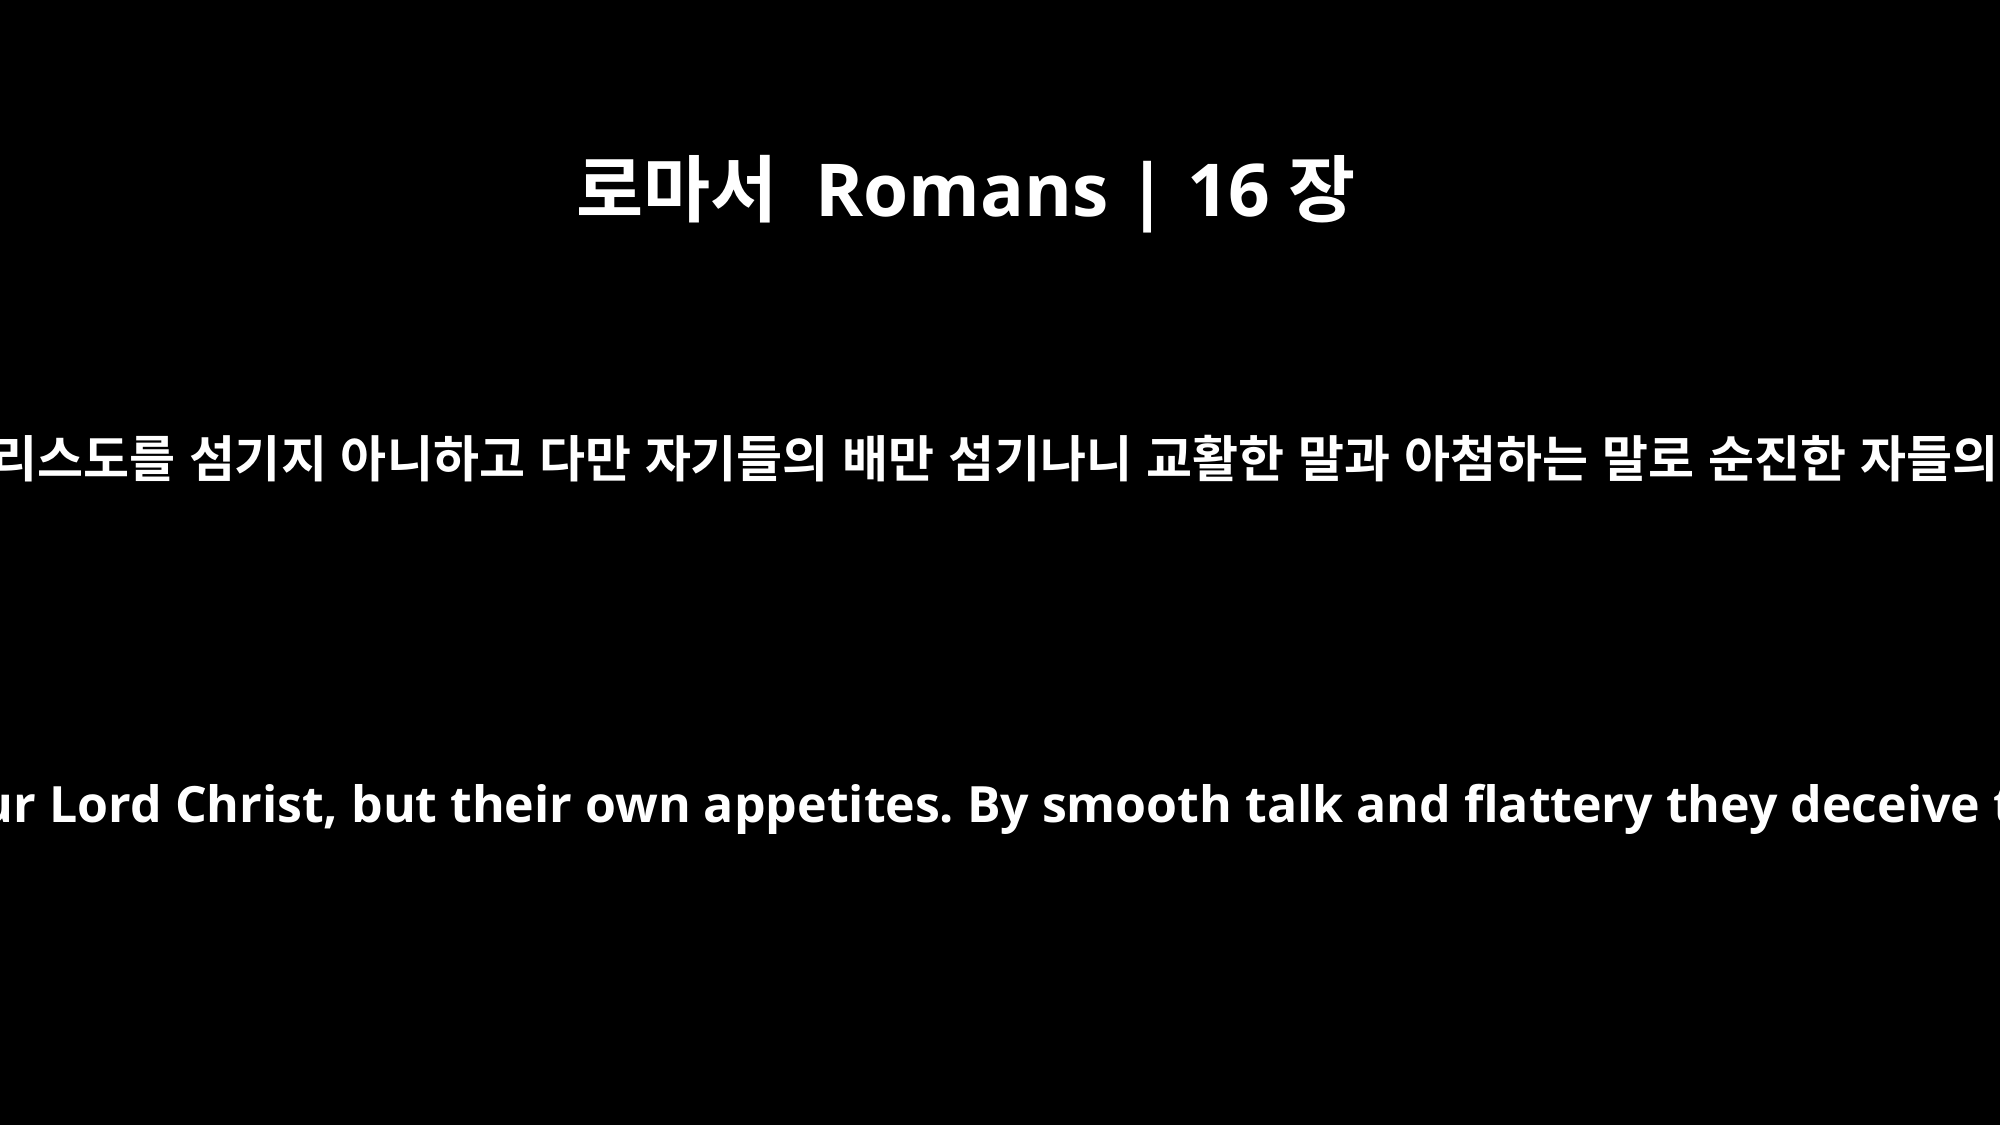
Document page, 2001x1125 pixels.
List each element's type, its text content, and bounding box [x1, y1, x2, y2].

text_box For such people are not serving our Lord Christ, but their own appetites. By smooth talk and flattery they deceive the minds of naive people. [0, 764, 2000, 840]
text_box 18 이같은 자들은 우리 주 그리스도를 섬기지 아니하고 다만 자기들의 배만 섬기나니 교활한 말과 아첨하는 말로 순진한 자들의 마음을 미혹하느니라 [0, 359, 2000, 495]
text_box 로마서 Romans | 16장 [561, 136, 1371, 239]
